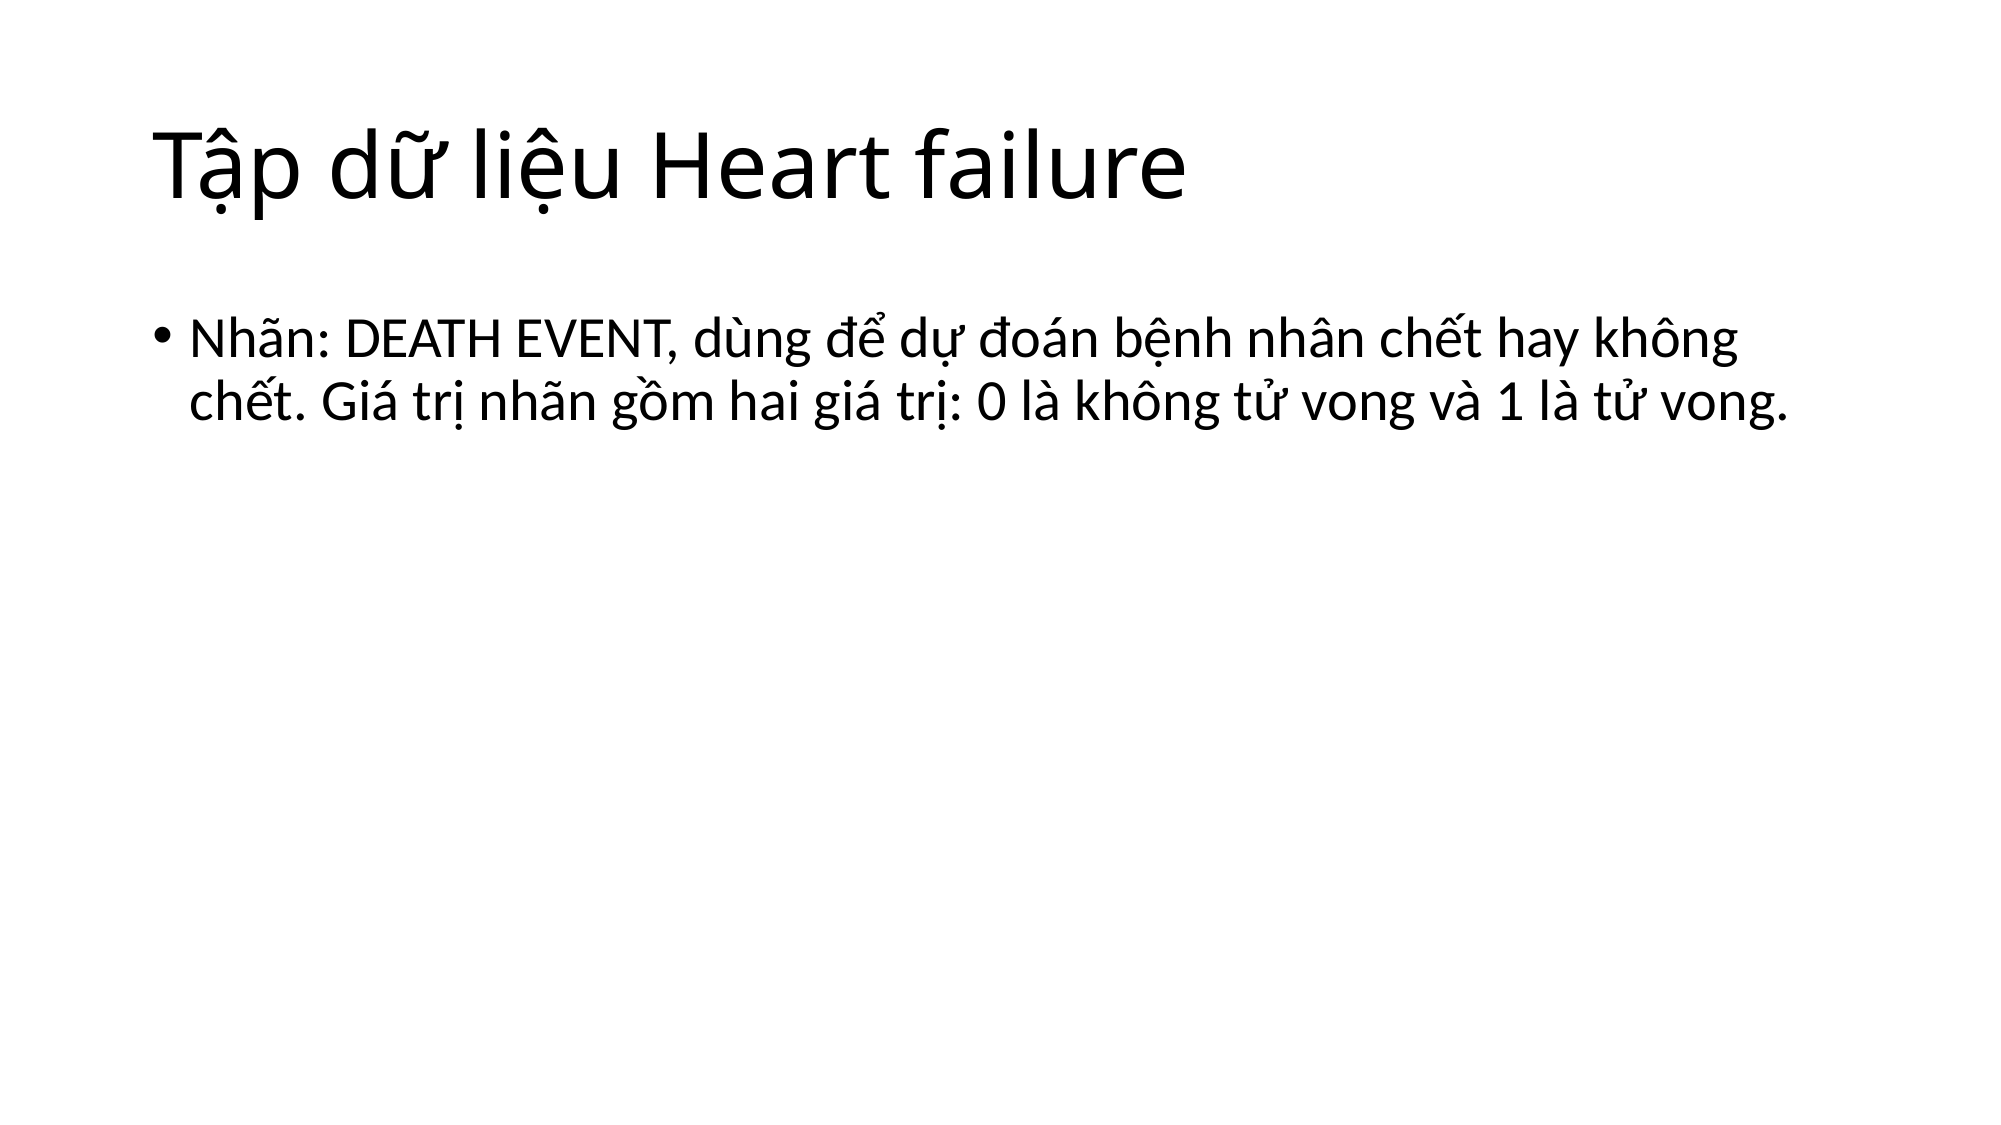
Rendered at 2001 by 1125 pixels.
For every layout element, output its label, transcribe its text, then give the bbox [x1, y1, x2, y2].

title Tập dữ liệu Heart failure [137, 59, 1863, 278]
list Nhãn: DEATH EVENT, dùng để dự đoán bệnh nhân chết hay không chết. Giá trị nhãn gồm hai giá trị: 0 là không tử vong và 1 là tử vong. [137, 299, 1863, 1014]
